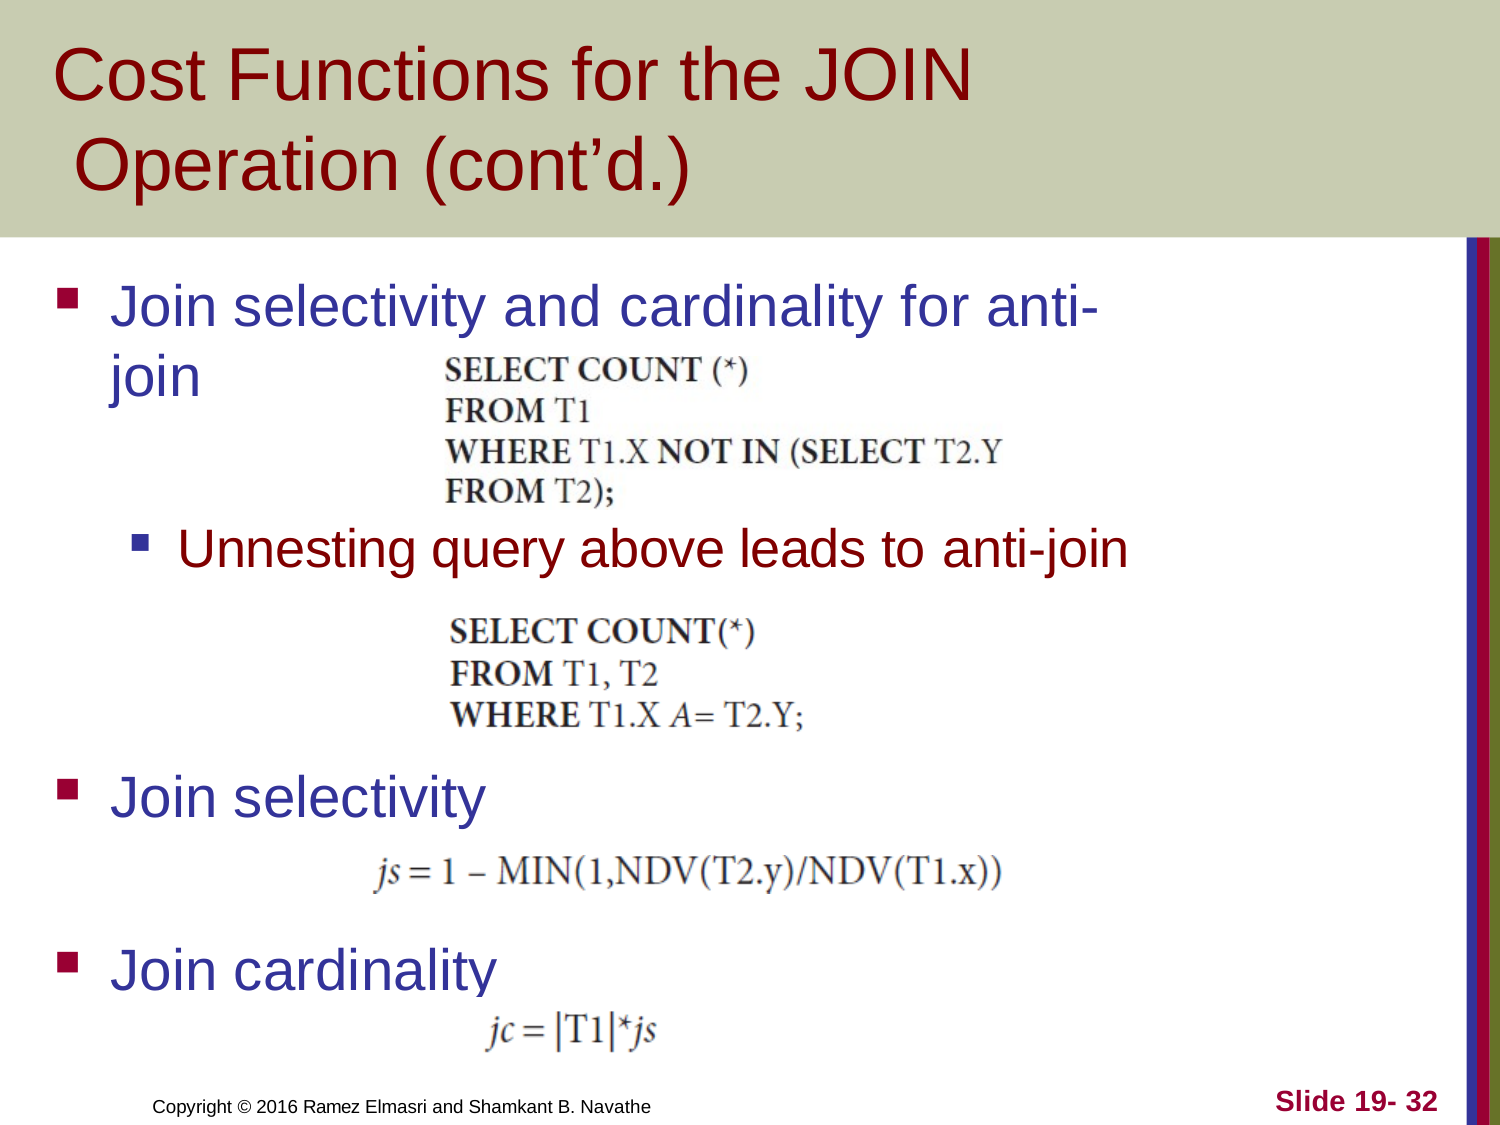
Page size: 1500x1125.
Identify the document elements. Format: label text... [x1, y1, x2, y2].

text_box Unnesting query above leads to anti-join [127, 511, 1148, 579]
title Cost Functions for the JOIN Operation (cont’d.) [50, 20, 980, 215]
text_box [449, 618, 803, 733]
text_box [444, 356, 1004, 510]
slide_number Slide 19- 32 [1273, 1083, 1443, 1125]
text_box Join selectivity and cardinality for anti-join [52, 265, 1189, 408]
footer Copyright © 2016 Ramez Elmasri and Shamkant B. Navathe [150, 1094, 659, 1125]
text_box [462, 997, 688, 1067]
text_box Join selectivity Join cardinality [52, 757, 501, 1003]
text_box [372, 855, 1003, 894]
